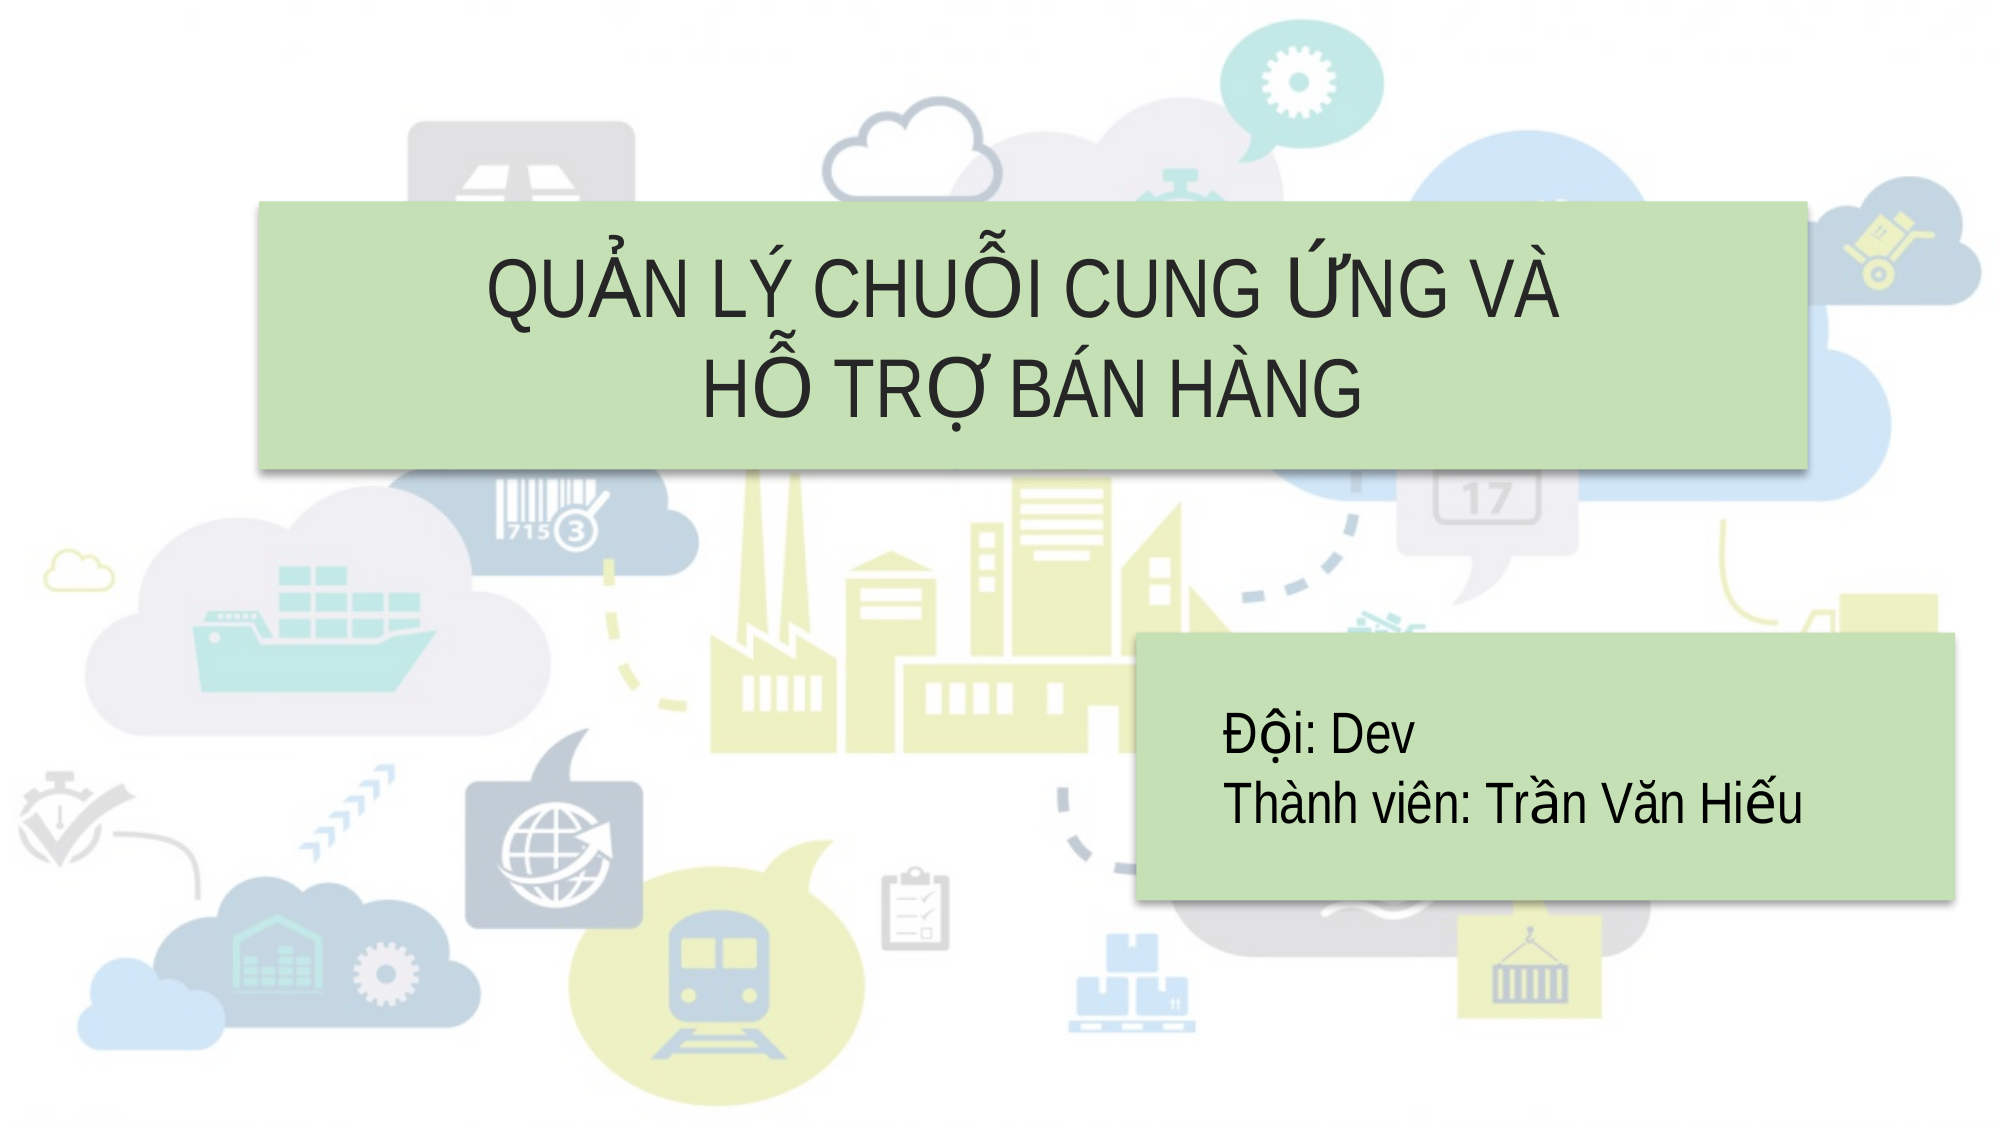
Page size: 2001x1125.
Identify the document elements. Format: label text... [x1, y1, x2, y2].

text_box QUẢN LÝ CHUỖI CUNG ỨNG VÀ HỖ TRỢ BÁN HÀNG [259, 226, 1808, 442]
text_box [258, 200, 1809, 470]
text_box [1135, 632, 1956, 901]
text_box Đội: Dev Thành viên: Trần Văn Hiếu [1209, 688, 1956, 843]
